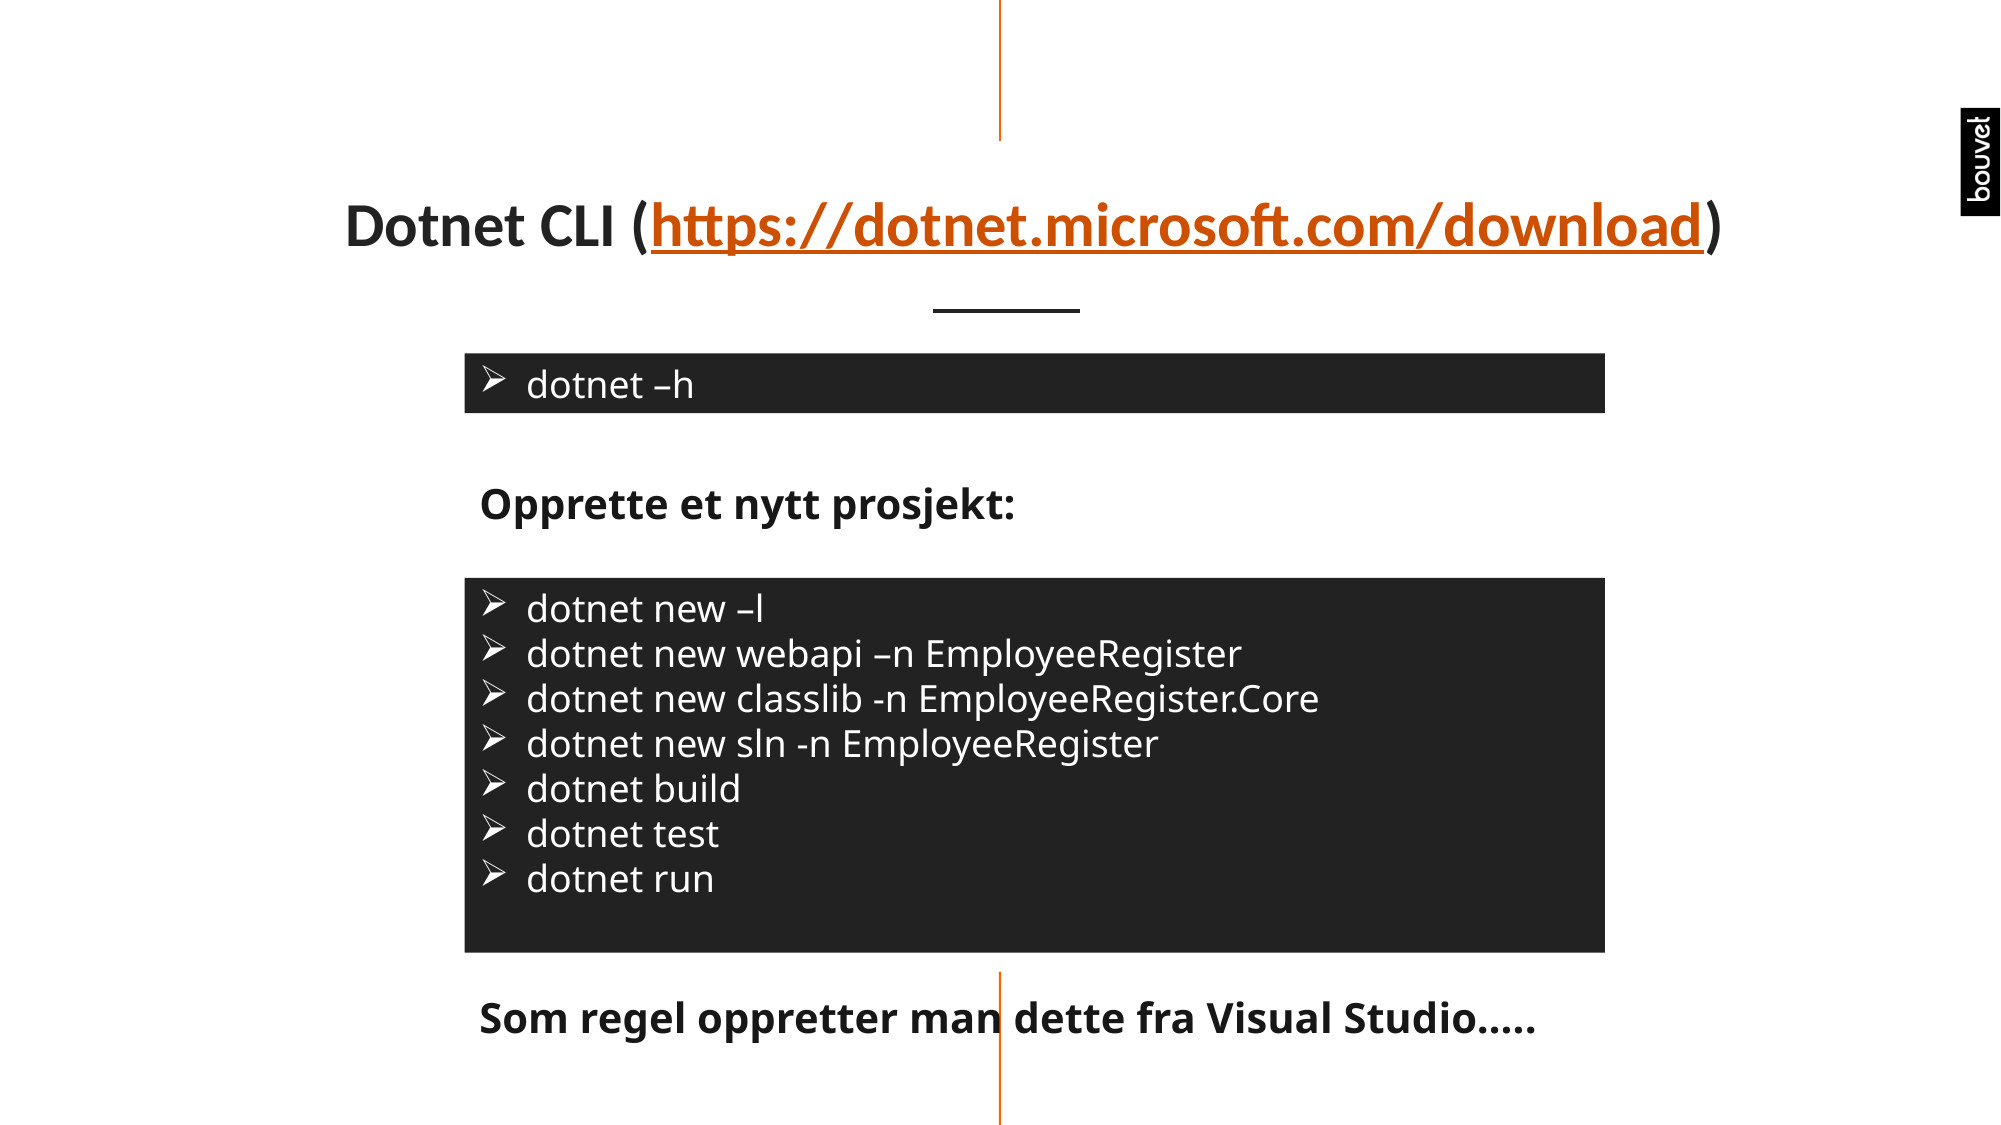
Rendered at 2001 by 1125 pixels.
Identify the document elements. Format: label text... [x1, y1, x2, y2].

title Dotnet CLI (https://dotnet.microsoft.com/download) [202, 109, 1867, 268]
text_box Opprette et nytt prosjekt: [464, 470, 1605, 535]
text_box dotnet new –l dotnet new webapi –n EmployeeRegister dotnet new classlib -n EmployeeRegister.Core dotnet new sln -n EmployeeRegister dotnet build dotnet test dotnet run [464, 577, 1605, 953]
text_box Som regel oppretter man dette fra Visual Studio….. [464, 984, 1605, 1049]
text_box dotnet –h [464, 353, 1605, 414]
